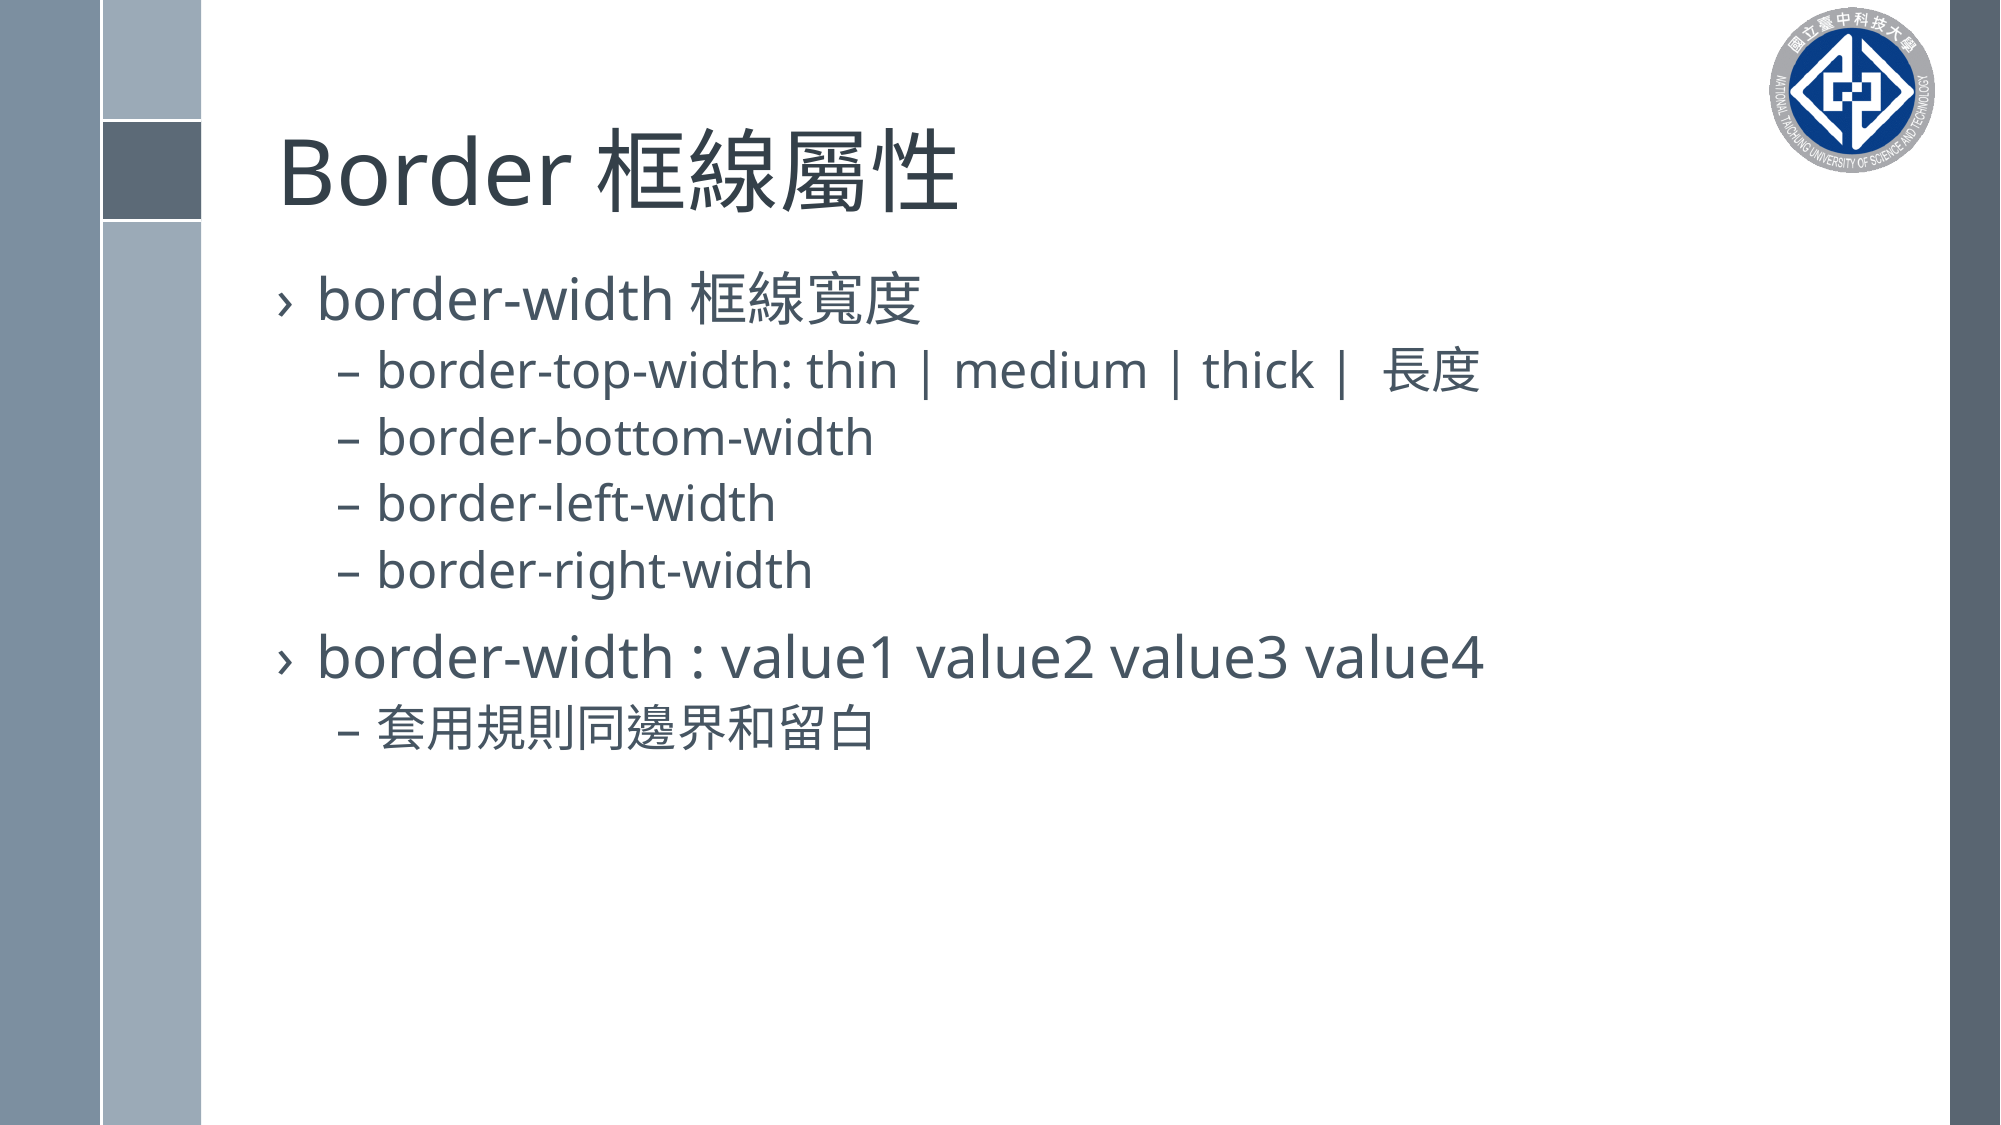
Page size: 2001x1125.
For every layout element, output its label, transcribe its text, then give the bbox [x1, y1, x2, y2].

list border-width框線寬度 border-top-width: thin | medium | thick | 長度 border-bottom-width border-left-width border-right-width border-width : value1 value2 value3 value4 套用規則同邊界和留白 [261, 262, 1867, 1013]
picture [1769, 7, 1935, 173]
title Border框線屬性 [261, 29, 1867, 233]
